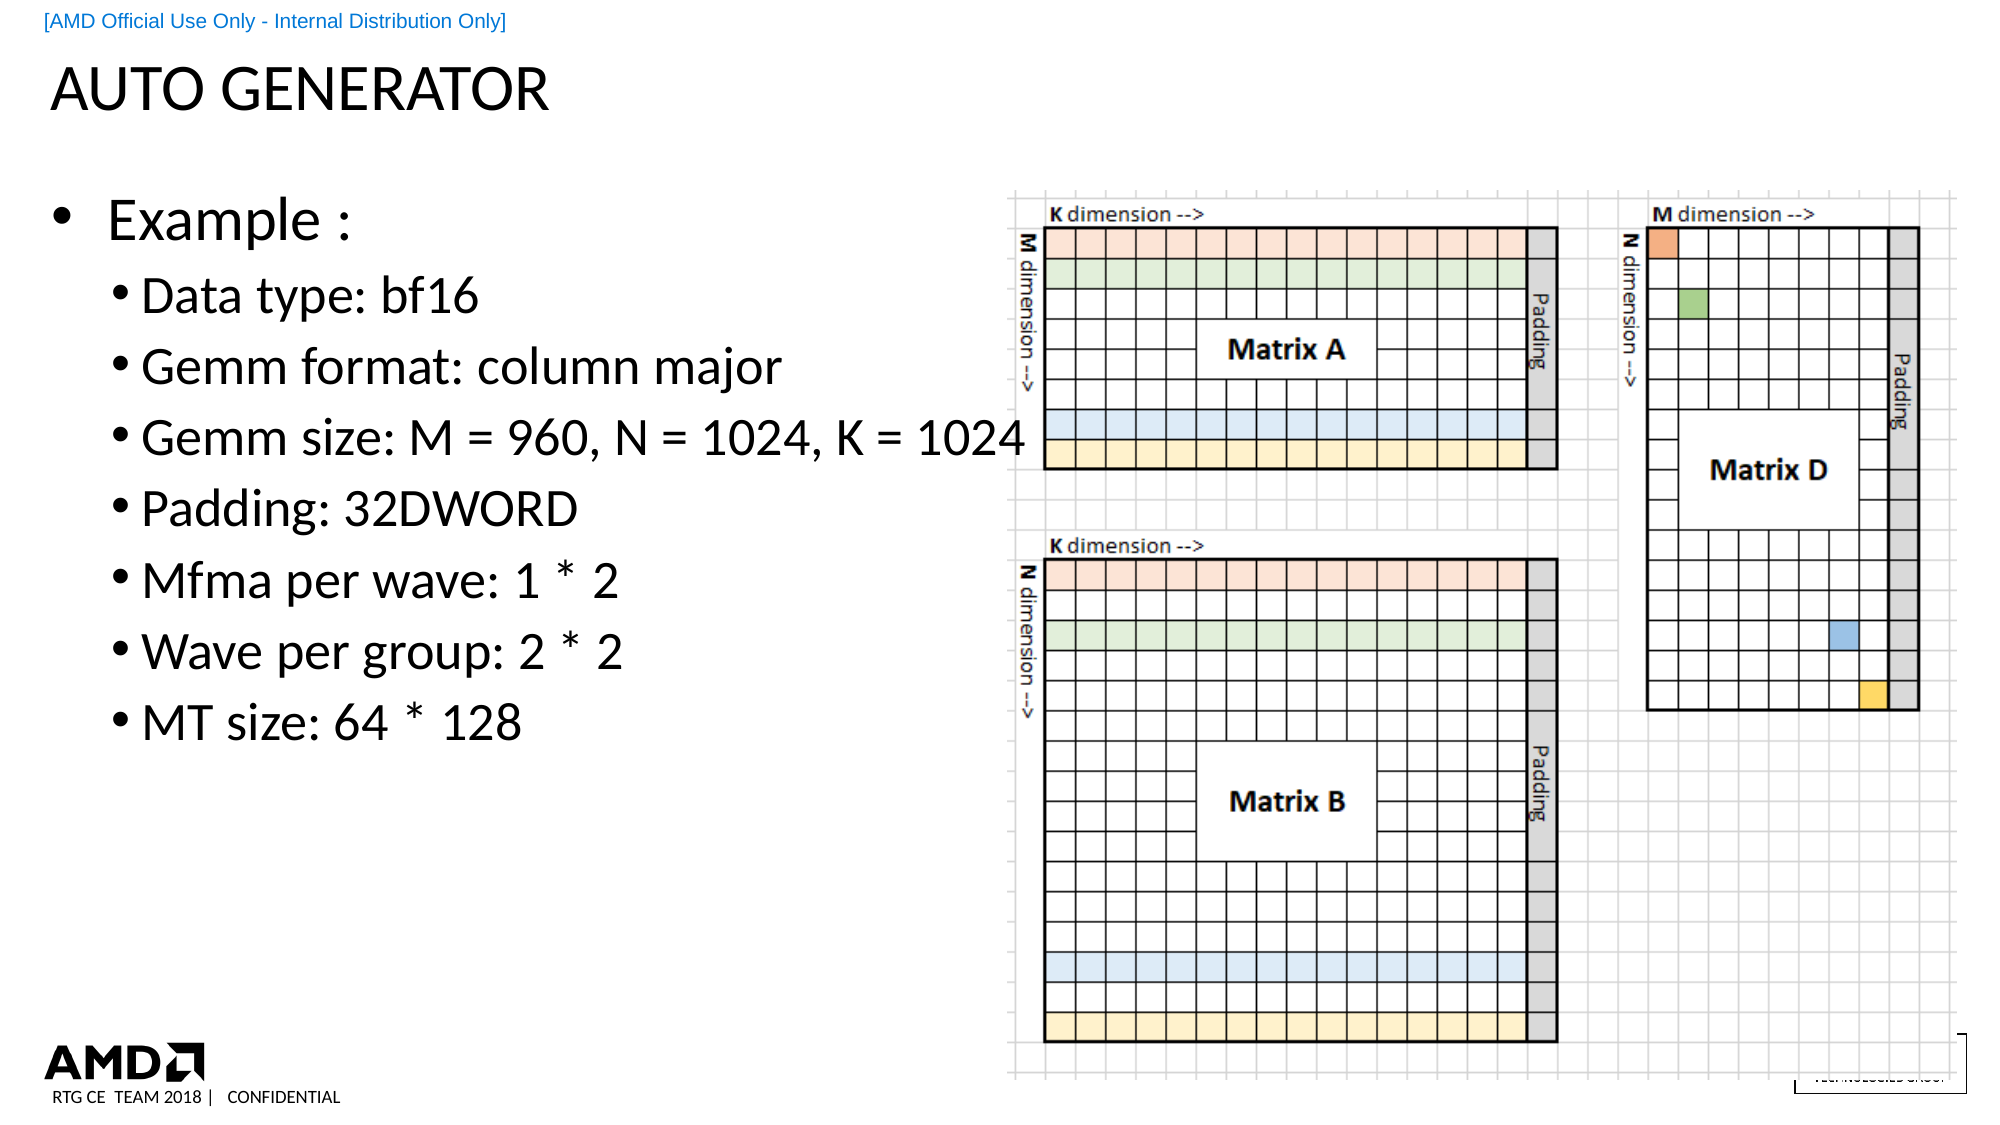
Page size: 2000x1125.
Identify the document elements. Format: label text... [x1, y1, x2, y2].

list Example : Data type: bf16 Gemm format: column major Gemm size: M = 960, N = 1024, K = 1024 Padding: 32DWORD Mfma per wave: 1 * 2 Wave per group: 2 * 2 MT size: 64 * 128 [51, 170, 1912, 1037]
title Auto generator [50, 45, 1956, 124]
picture [1007, 190, 1967, 1094]
